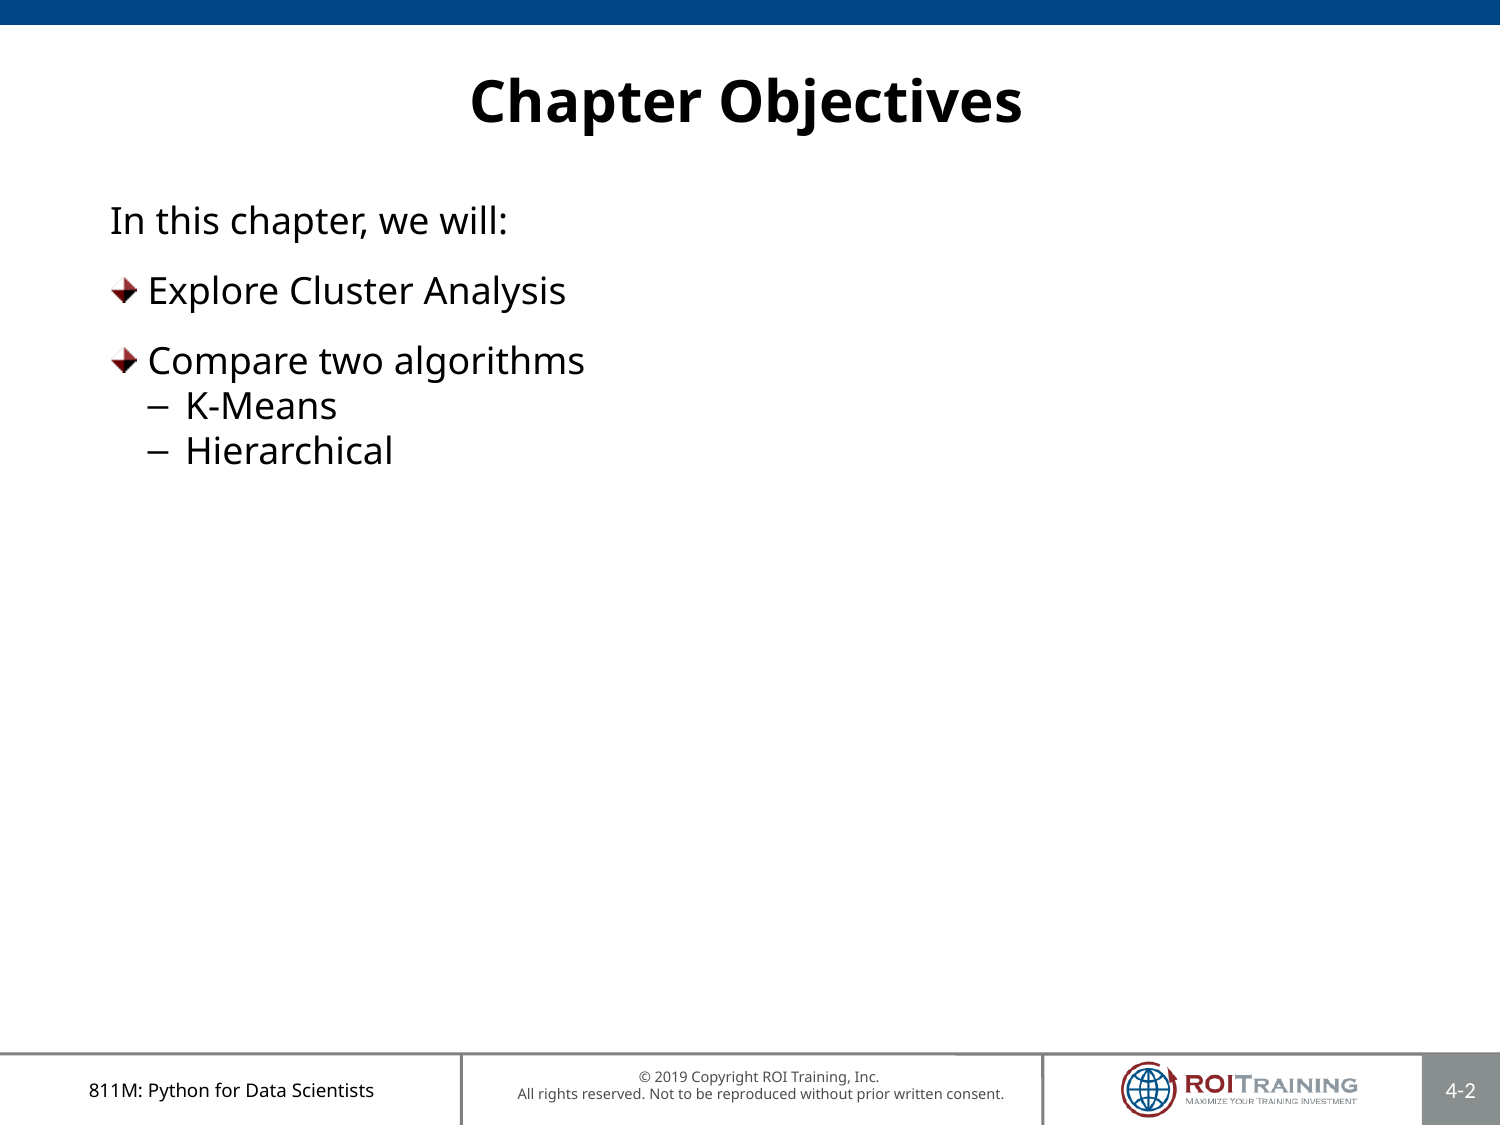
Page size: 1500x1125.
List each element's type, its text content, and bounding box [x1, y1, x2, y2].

picture [110, 276, 137, 303]
title Chapter Objectives [172, 47, 1322, 151]
picture [1113, 1060, 1362, 1118]
list In this chapter, we will: Explore Cluster Analysis Compare two algorithms K-Means Hierarchical [95, 189, 1411, 1022]
picture [110, 346, 137, 373]
